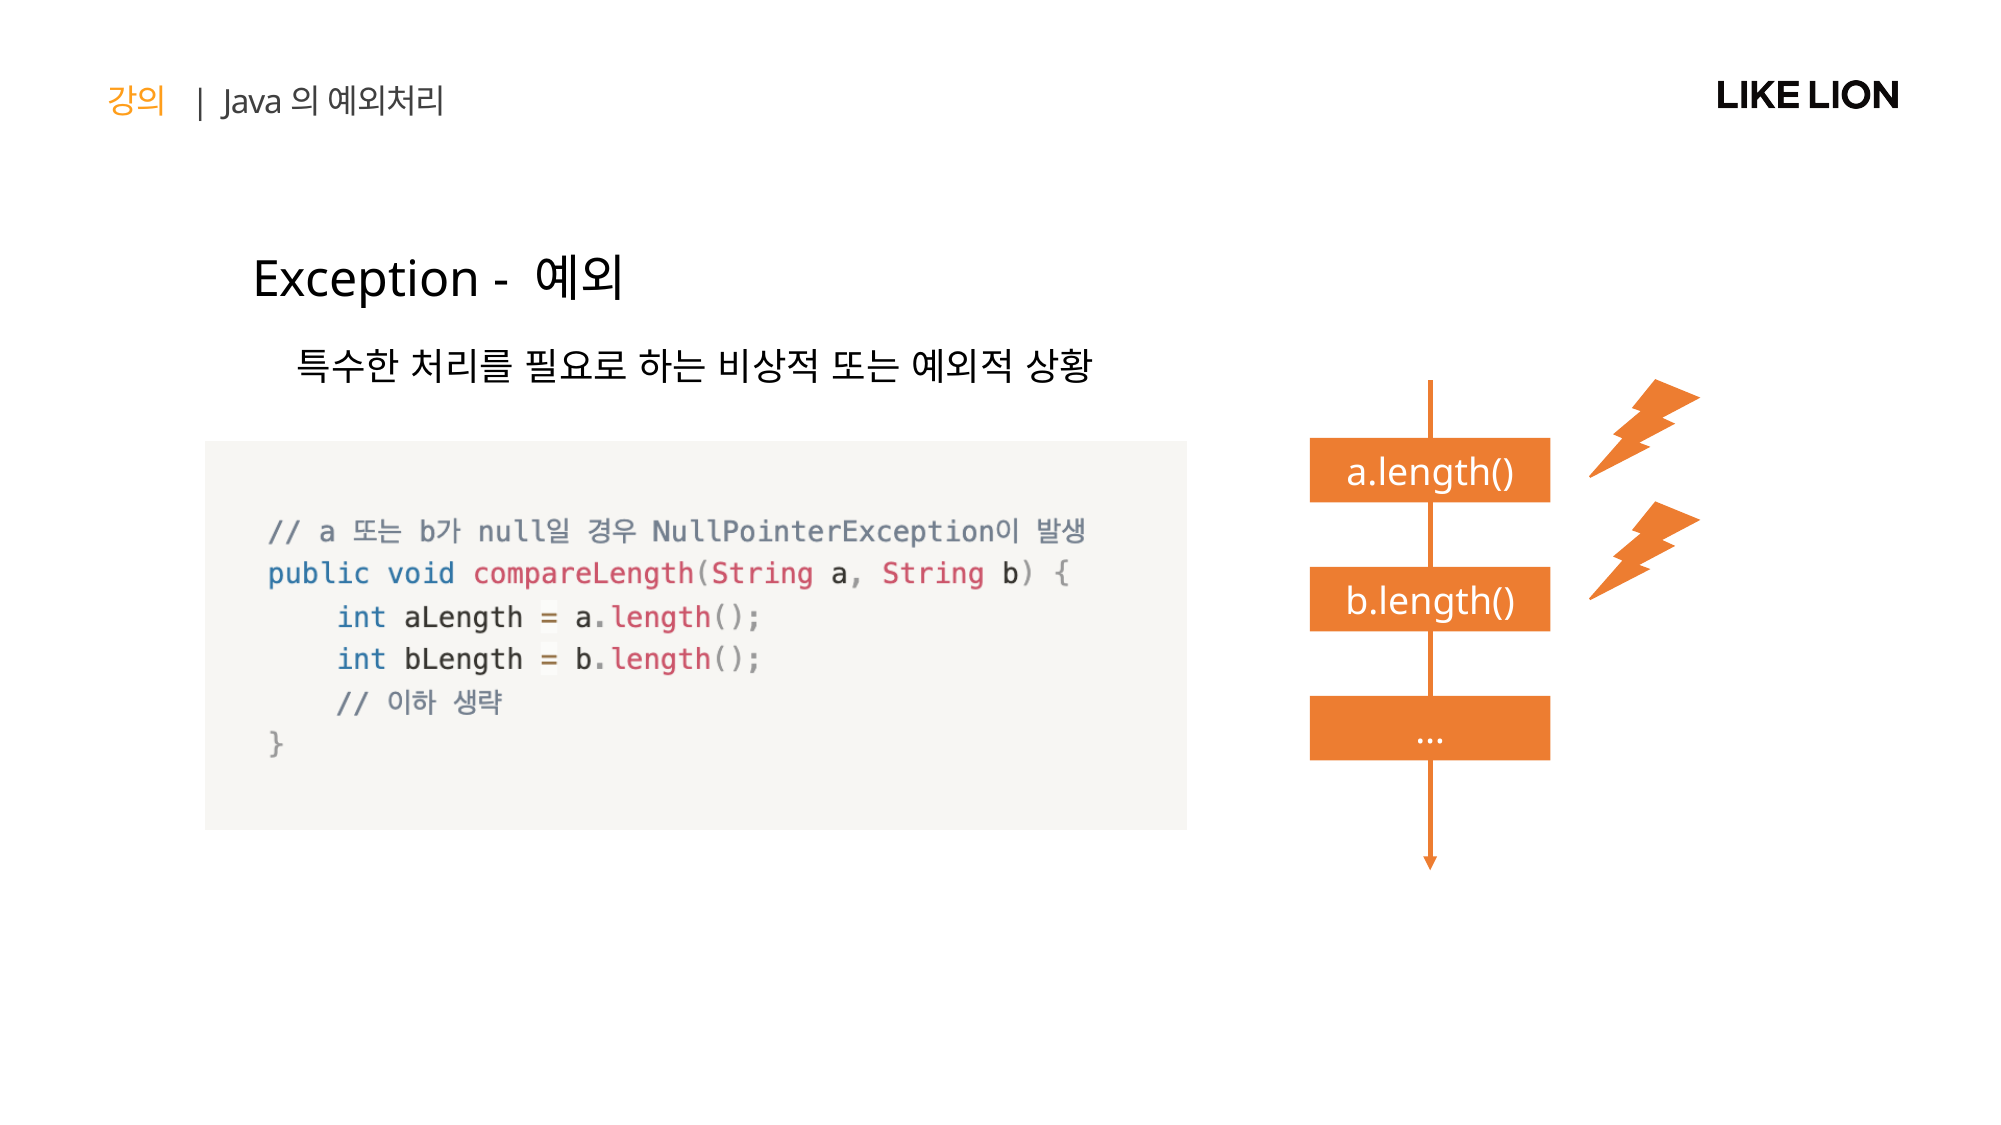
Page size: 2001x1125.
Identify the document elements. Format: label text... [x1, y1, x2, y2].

text_box 특수한 처리를 필요로 하는 비상적 또는 예외적 상황 [281, 336, 1110, 396]
text_box 강의 | Java의 예외처리 [92, 72, 866, 128]
text_box … [1309, 695, 1430, 761]
text_box … [1431, 695, 1552, 761]
text_box a.length() [1309, 437, 1430, 503]
text_box b.length() [1431, 566, 1552, 632]
picture [205, 441, 1187, 830]
text_box Exception - 예외 [237, 238, 642, 314]
text_box b.length() [1309, 566, 1430, 632]
picture [1718, 80, 1898, 109]
text_box [1589, 501, 1701, 601]
text_box a.length() [1431, 437, 1552, 503]
text_box [1589, 379, 1701, 478]
